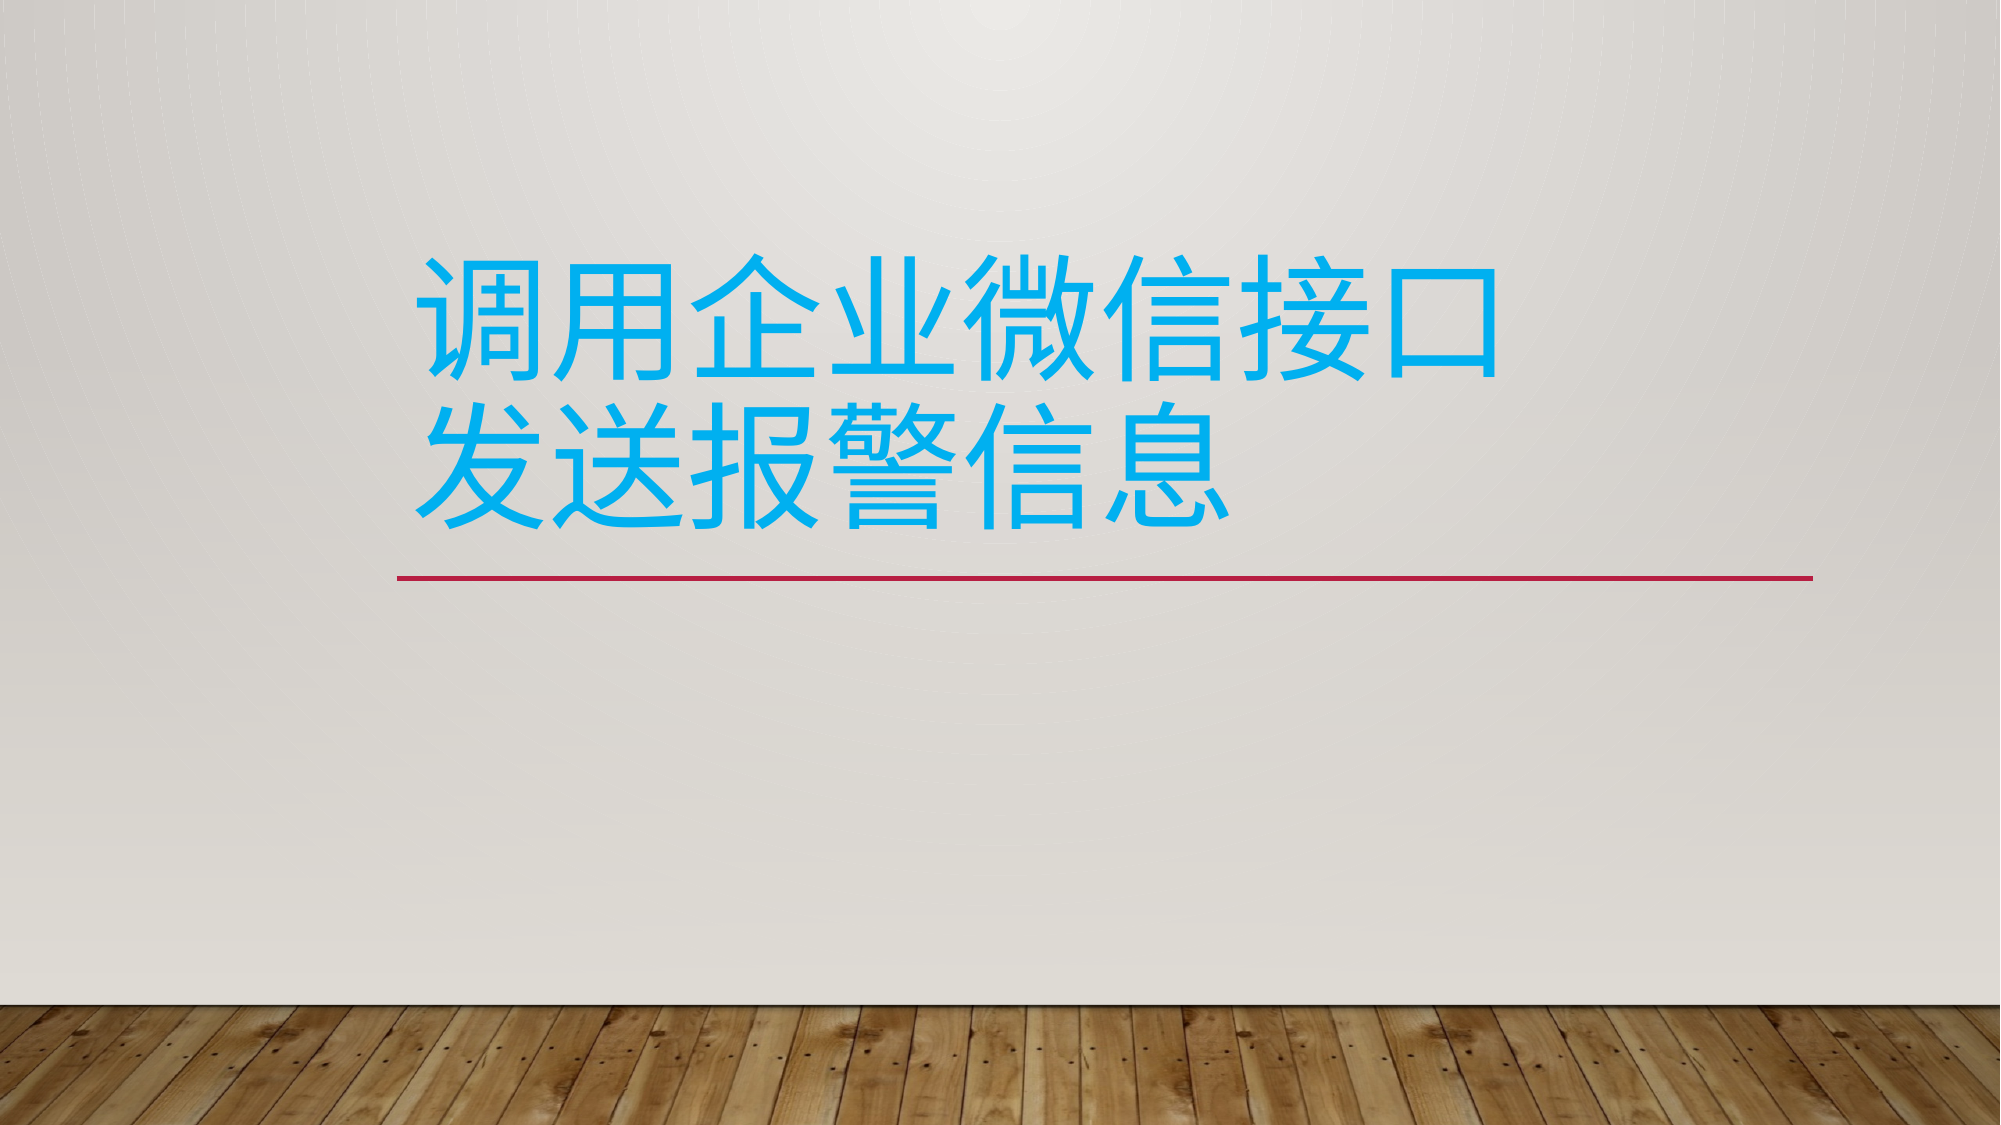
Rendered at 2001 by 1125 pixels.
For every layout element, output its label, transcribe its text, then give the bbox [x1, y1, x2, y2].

title 调用企业微信接口 发送报警信息 [396, 131, 1814, 549]
picture [0, 1005, 2000, 1125]
